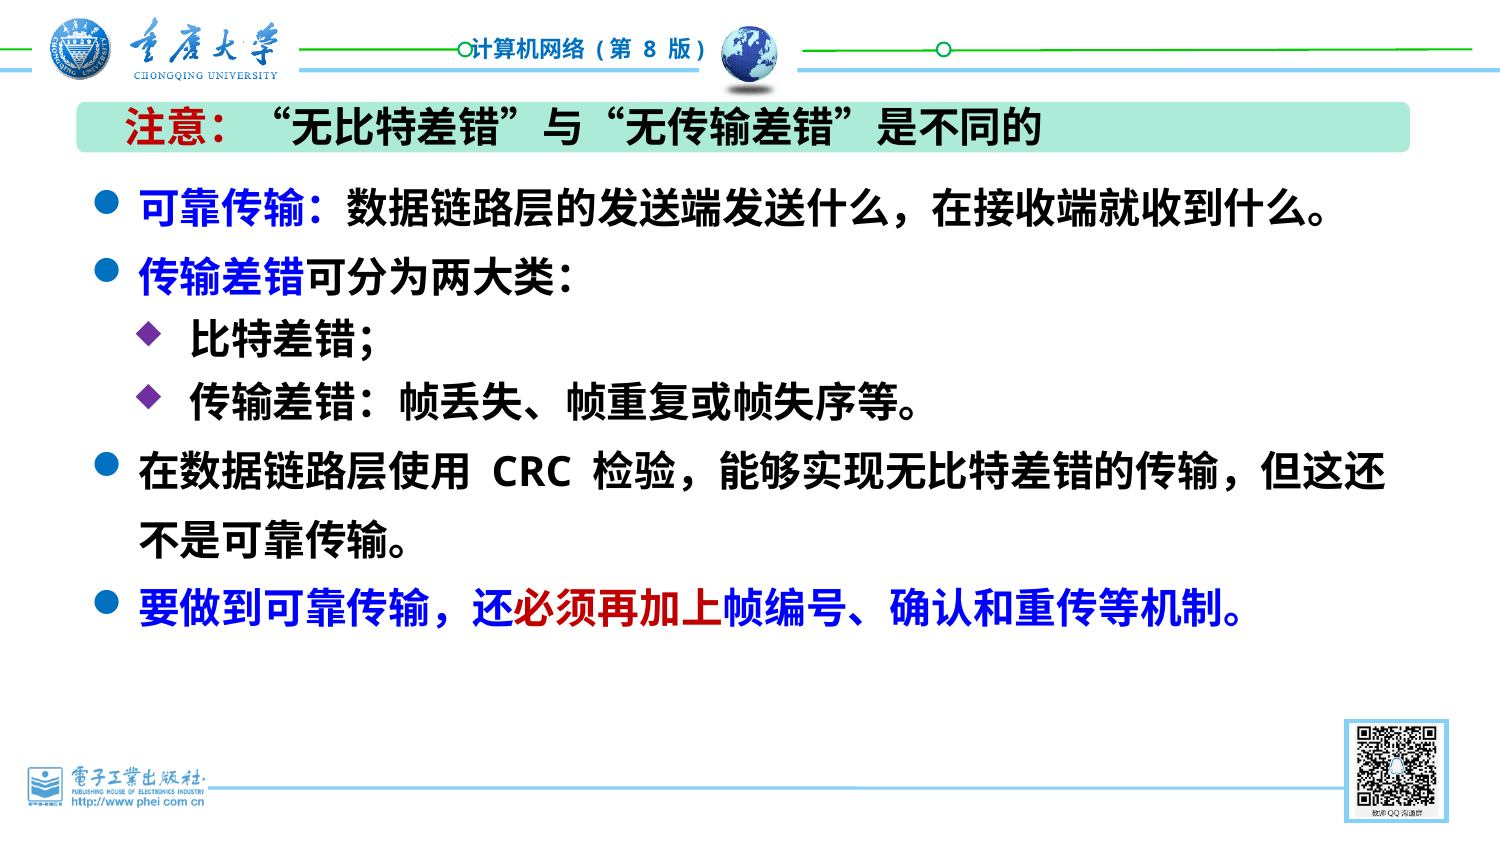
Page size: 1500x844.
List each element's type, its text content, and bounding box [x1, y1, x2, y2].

picture [23, 764, 208, 809]
picture [1355, 724, 1438, 817]
picture [32, 0, 299, 91]
text_box [1059, 101, 1411, 153]
text_box 可靠传输：数据链路层的发送端发送什么，在接收端就收到什么。 传输差错可分为两大类： 比特差错； 传输差错：帧丢失、帧重复或帧失序等。 在数据链路层使用 CRC 检验，能够实现无比特差错的传输，但这还不是可靠传输。 要做到可靠传输，还必须再加上帧编号、确认和重传等机制。 [76, 156, 1439, 640]
text_box 注意：“无比特差错”与“无传输差错”是不同的 [109, 93, 1059, 156]
text_box [76, 101, 109, 153]
picture [719, 24, 779, 93]
